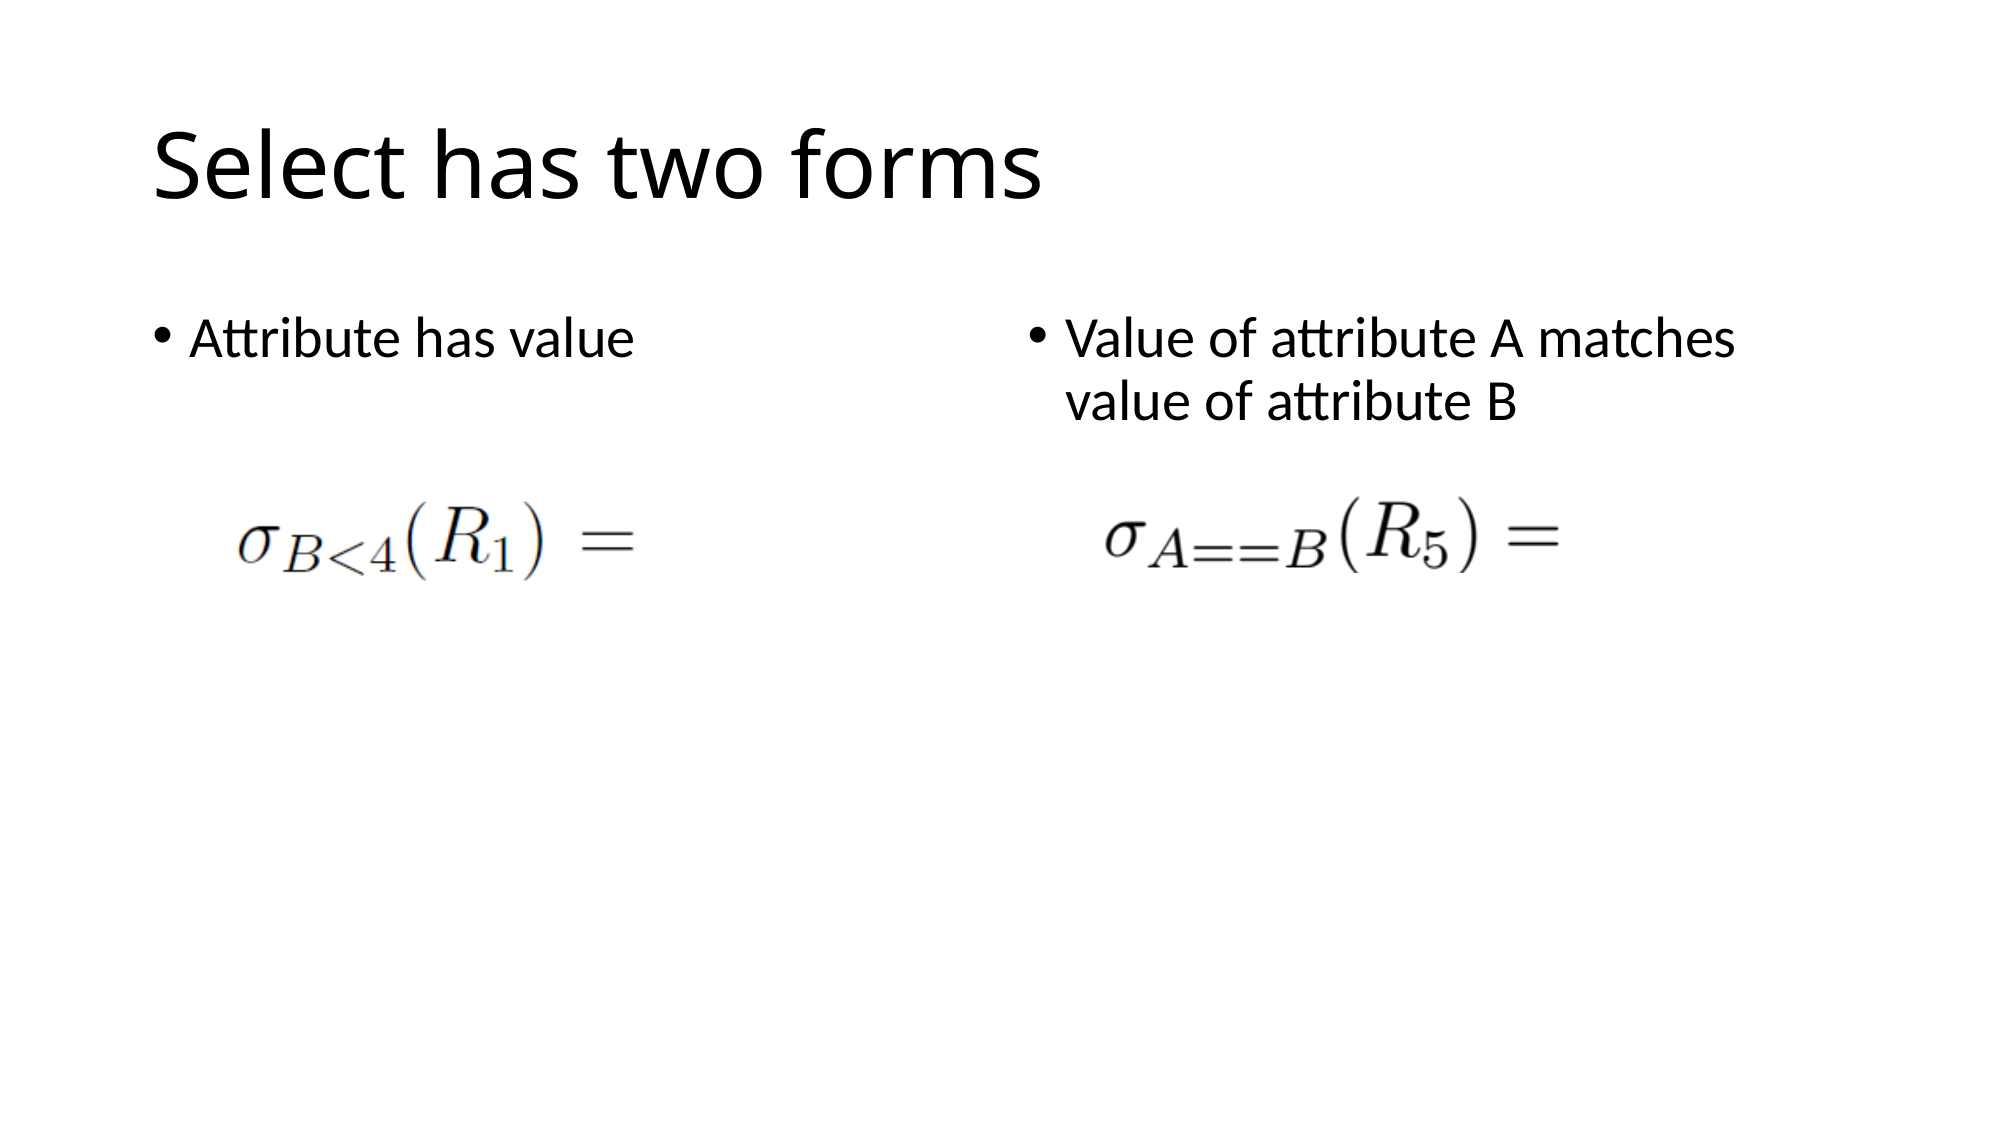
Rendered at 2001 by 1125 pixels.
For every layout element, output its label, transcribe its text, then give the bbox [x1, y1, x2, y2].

list Value of attribute A matches value of attribute B [1012, 299, 1863, 1014]
title Select has two forms [137, 59, 1863, 278]
picture [212, 474, 656, 595]
picture [1104, 495, 1560, 573]
list Attribute has value [137, 299, 988, 1014]
